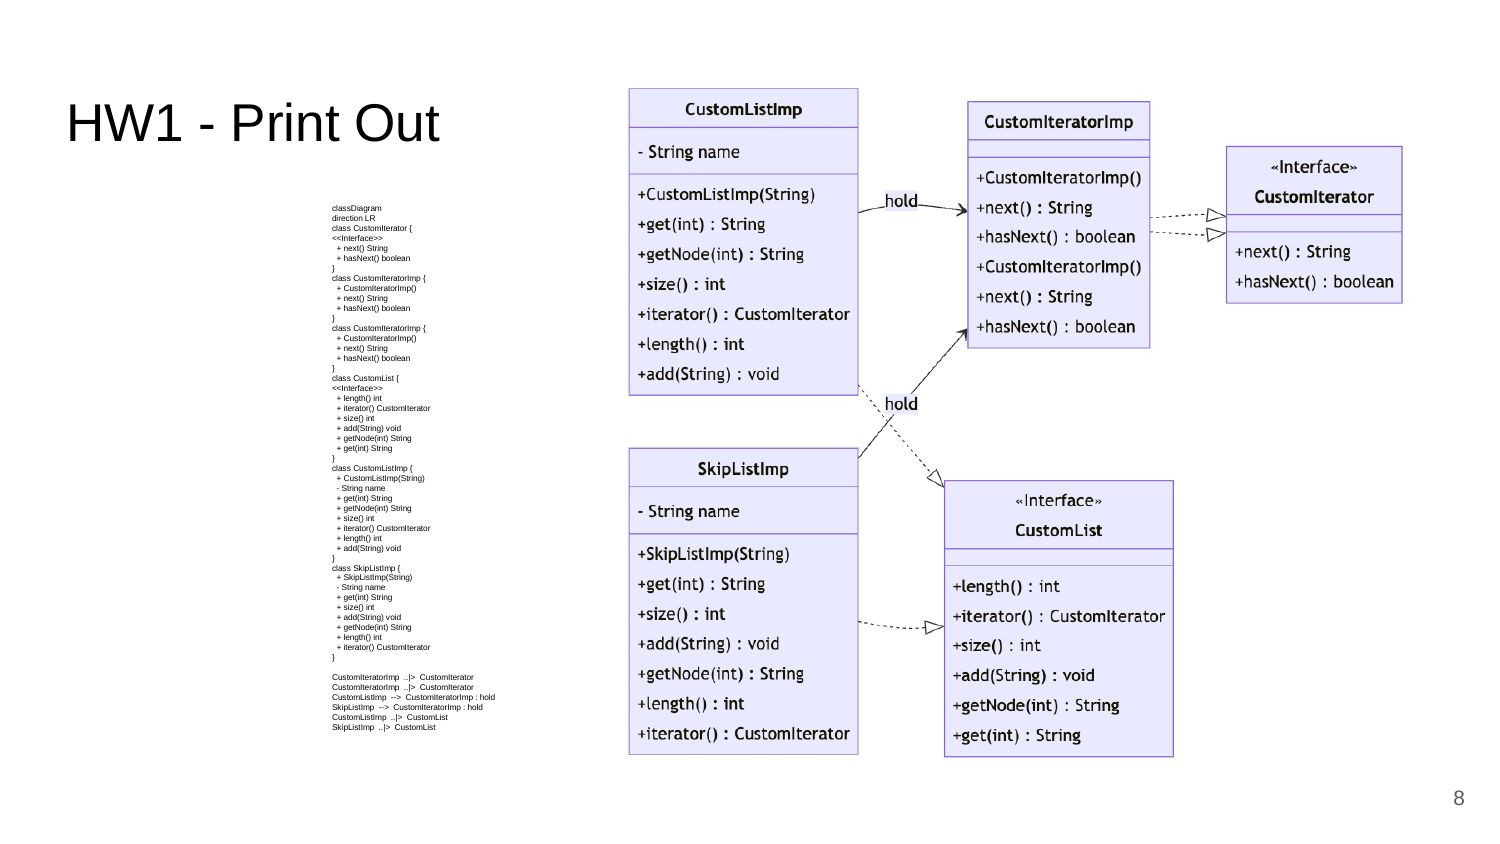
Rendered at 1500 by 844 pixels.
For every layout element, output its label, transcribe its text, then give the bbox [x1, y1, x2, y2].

text_box classDiagram direction LR class CustomIterator { <<Interface>> + next() String + hasNext() boolean } class CustomIteratorImp { + CustomIteratorImp() + next() String + hasNext() boolean } class CustomIteratorImp { + CustomIteratorImp() + next() String + hasNext() boolean } class CustomList { <<Interface>> + length() int + iterator() CustomIterator + size() int + add(String) void + getNode(int) String + get(int) String } class CustomListImp { + CustomListImp(String) - String name + get(int) String + getNode(int) String + size() int + iterator() CustomIterator + length() int + add(String) void } class SkipListImp { + SkipListImp(String) - String name + get(int) String + size() int + add(String) void + getNode(int) String + length() int + iterator() CustomIterator } CustomIteratorImp ..|> CustomIterator CustomIteratorImp ..|> CustomIterator CustomListImp --> CustomIteratorImp : hold SkipListImp --> CustomIteratorImp : hold CustomListImp ..|> CustomList SkipListImp ..|> CustomList [317, 188, 609, 758]
title HW1 - Print Out [51, 72, 1449, 167]
slide_number ‹#› [1389, 764, 1480, 830]
picture [614, 79, 1419, 765]
